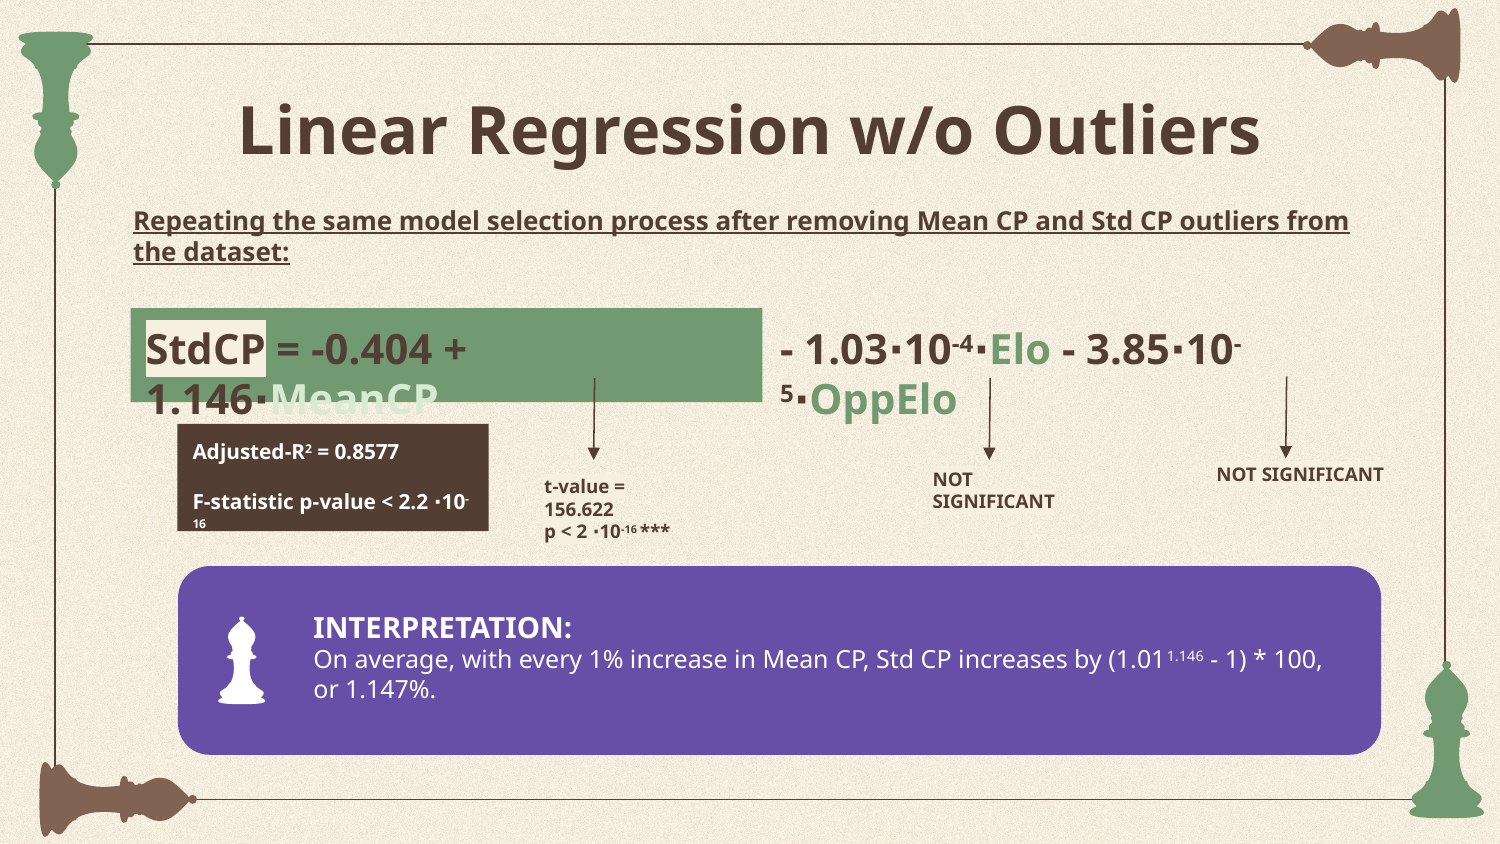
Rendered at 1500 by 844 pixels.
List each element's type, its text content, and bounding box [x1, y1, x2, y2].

text_box NOT SIGNIFICANT [917, 452, 1097, 528]
list StdCP = -0.404 + 1.146∙MeanCP [130, 308, 763, 403]
picture [0, 0, 1500, 844]
text_box NOT SIGNIFICANT [1201, 451, 1411, 497]
text_box [218, 616, 266, 705]
title Linear Regression w/o Outliers [118, 72, 1382, 167]
text_box t-value = 156.622 p < 2 ∙10-16 *** [529, 460, 709, 558]
text_box - 1.03∙10-4∙Elo - 3.85∙10-5∙OppElo [764, 308, 1397, 439]
list Repeating the same model selection process after removing Mean CP and Std CP outliers from the dataset: [118, 189, 1382, 255]
list Adjusted-R2 = 0.8577 F-statistic p-value < 2.2 ∙10-16 [177, 423, 489, 532]
text_box [177, 566, 1382, 755]
text_box INTERPRETATION: On average, with every 1% increase in Mean CP, Std CP increases by (1.011.146 - 1) * 100, or 1.147%. [298, 593, 1363, 719]
